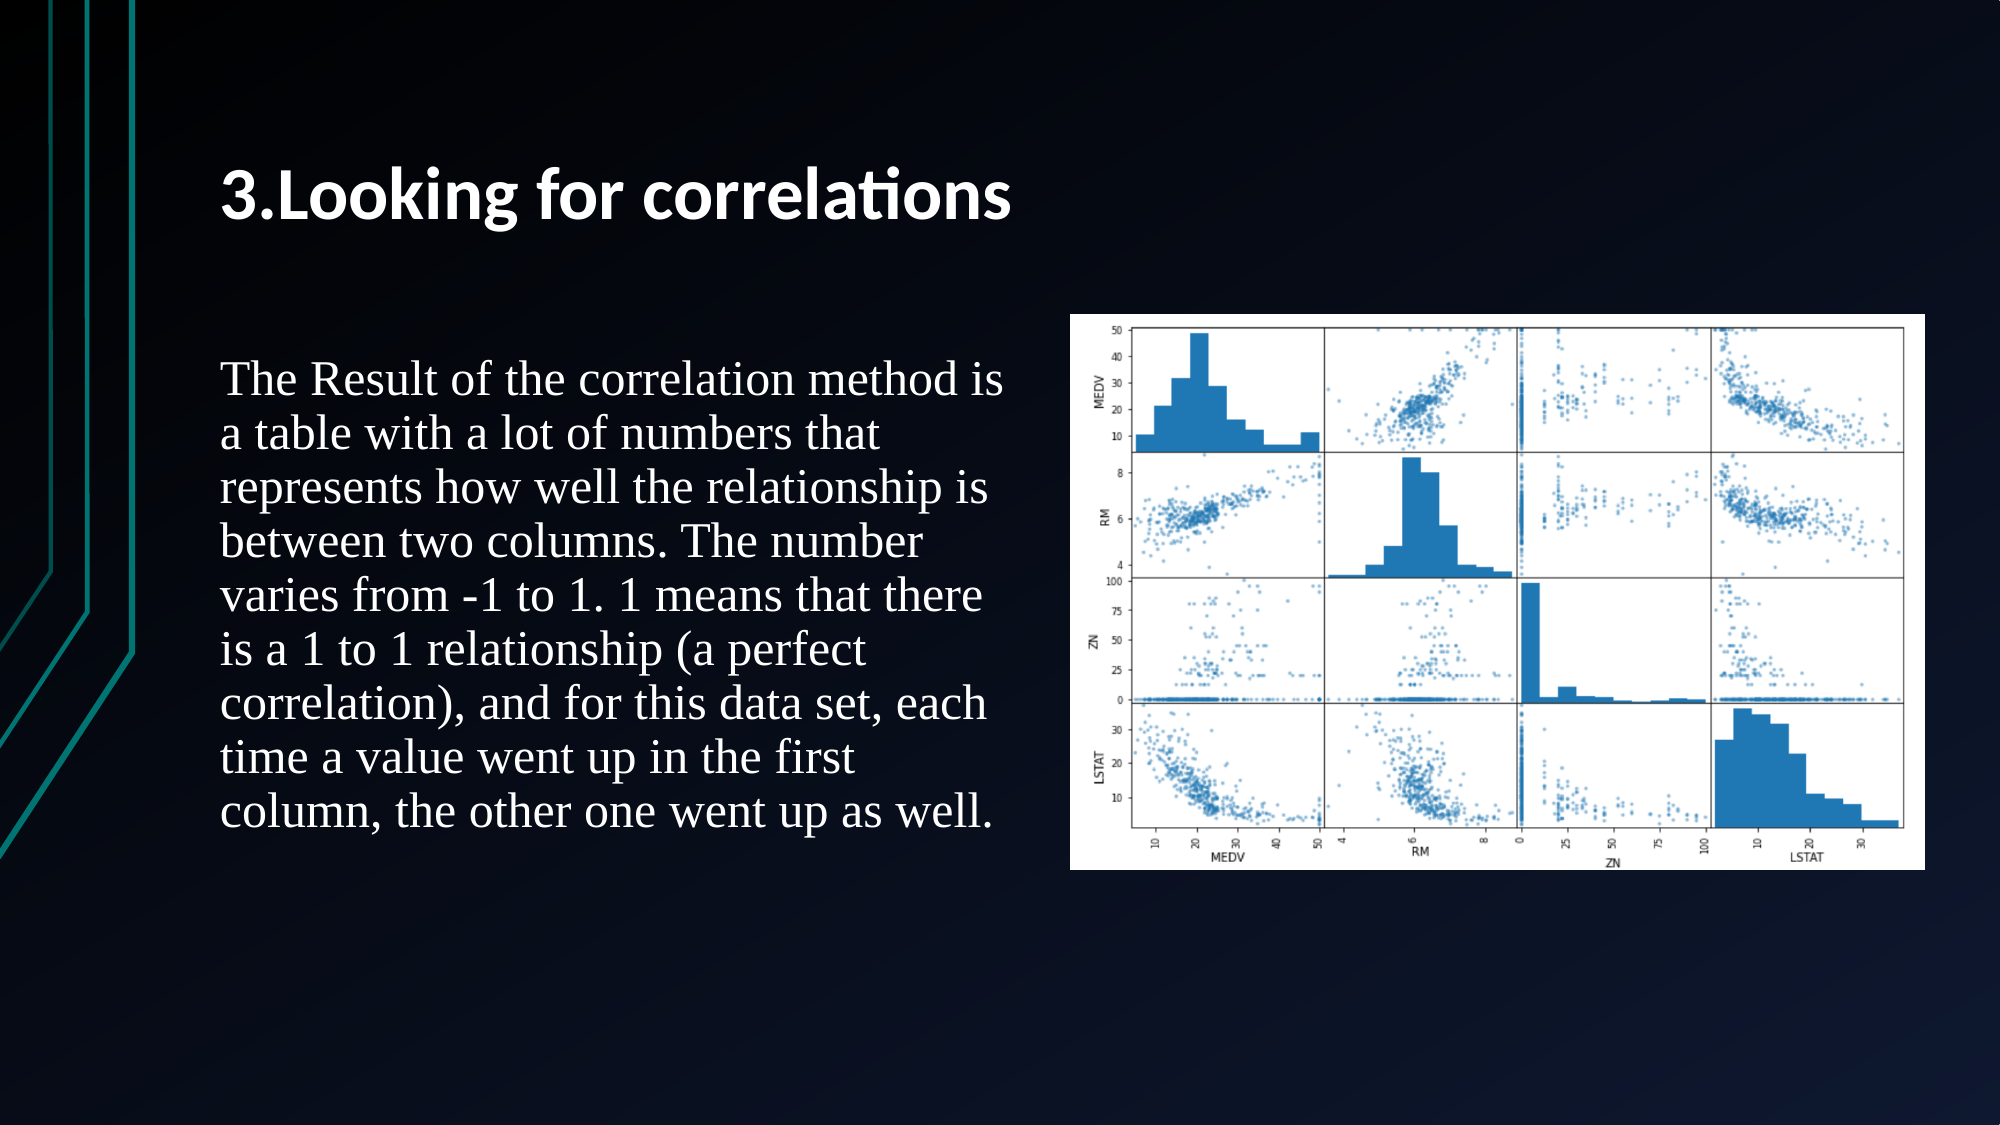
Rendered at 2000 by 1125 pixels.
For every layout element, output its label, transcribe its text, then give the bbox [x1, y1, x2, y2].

title 3.Looking for correlations [199, 45, 1900, 246]
list The Result of the correlation method is a table with a lot of numbers that represents how well the relationship is between two columns. The number varies from -1 to 1. 1 means that there is a 1 to 1 relationship (a perfect correlation), and for this data set, each time a value went up in the first column, the other one went up as well. [199, 342, 1033, 1075]
picture [1070, 314, 1925, 870]
